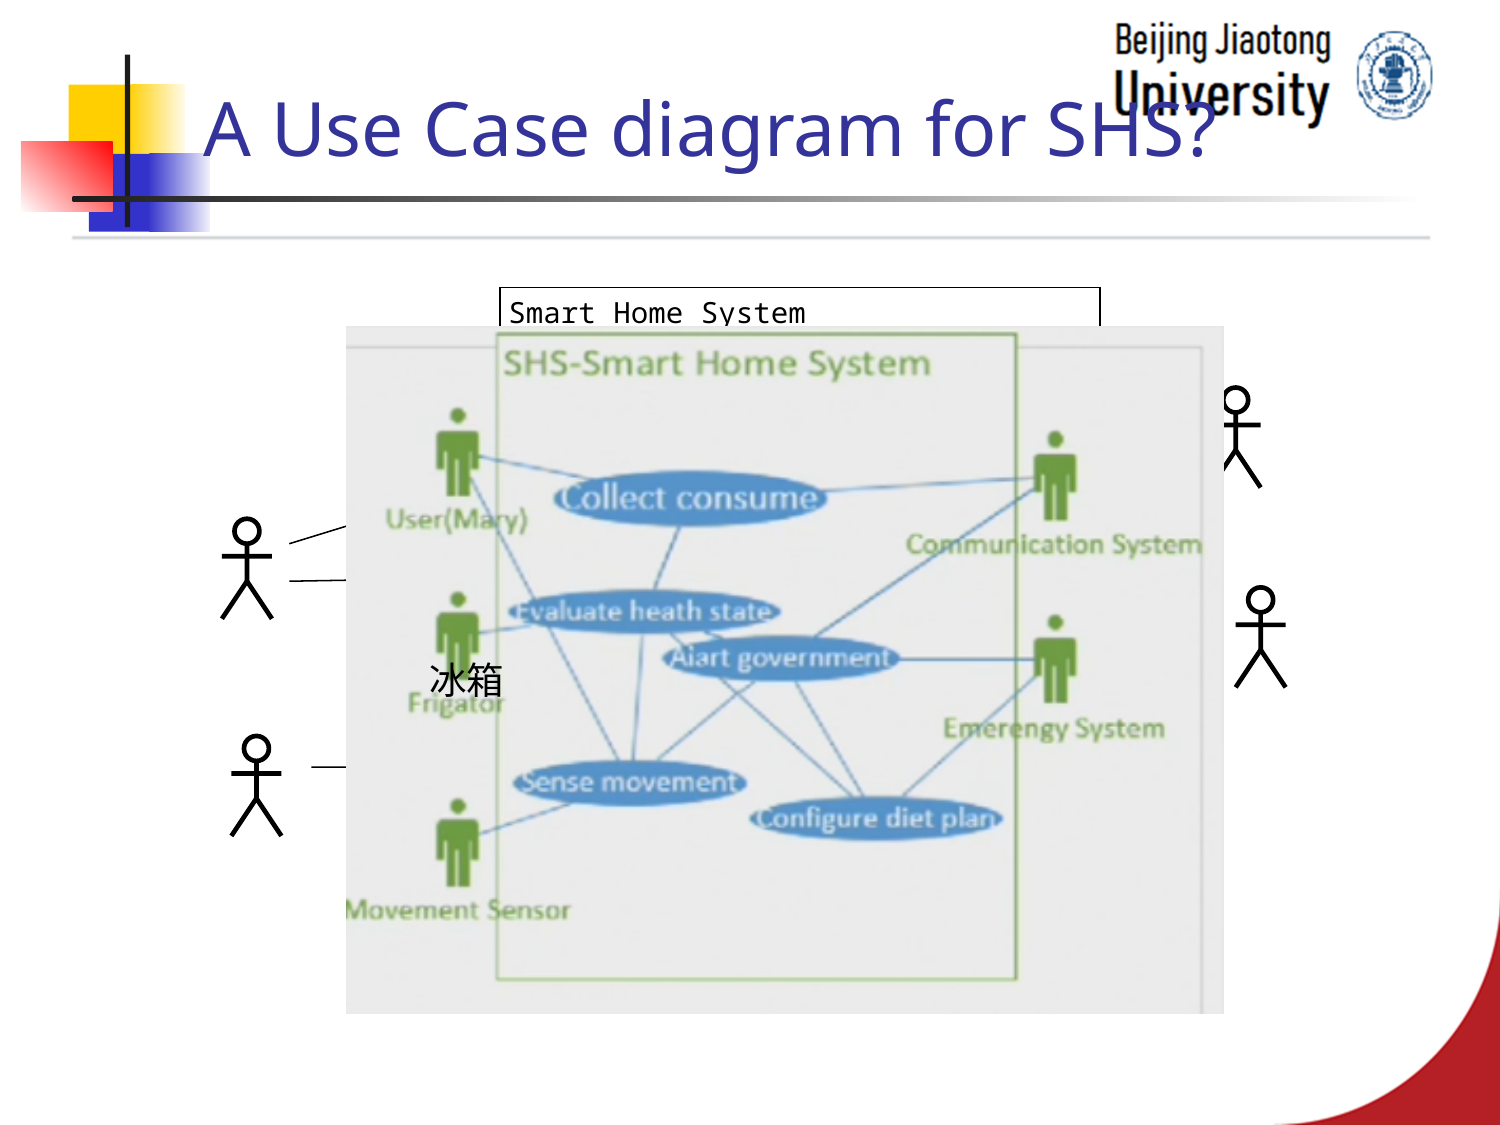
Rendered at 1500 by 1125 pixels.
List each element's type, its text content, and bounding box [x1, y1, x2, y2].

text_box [1235, 587, 1286, 688]
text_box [231, 735, 282, 837]
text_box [499, 287, 1101, 324]
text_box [1227, 387, 1261, 488]
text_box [221, 518, 273, 619]
picture [0, 0, 1500, 1125]
title A Use Case diagram for SHS? [188, 30, 1468, 180]
